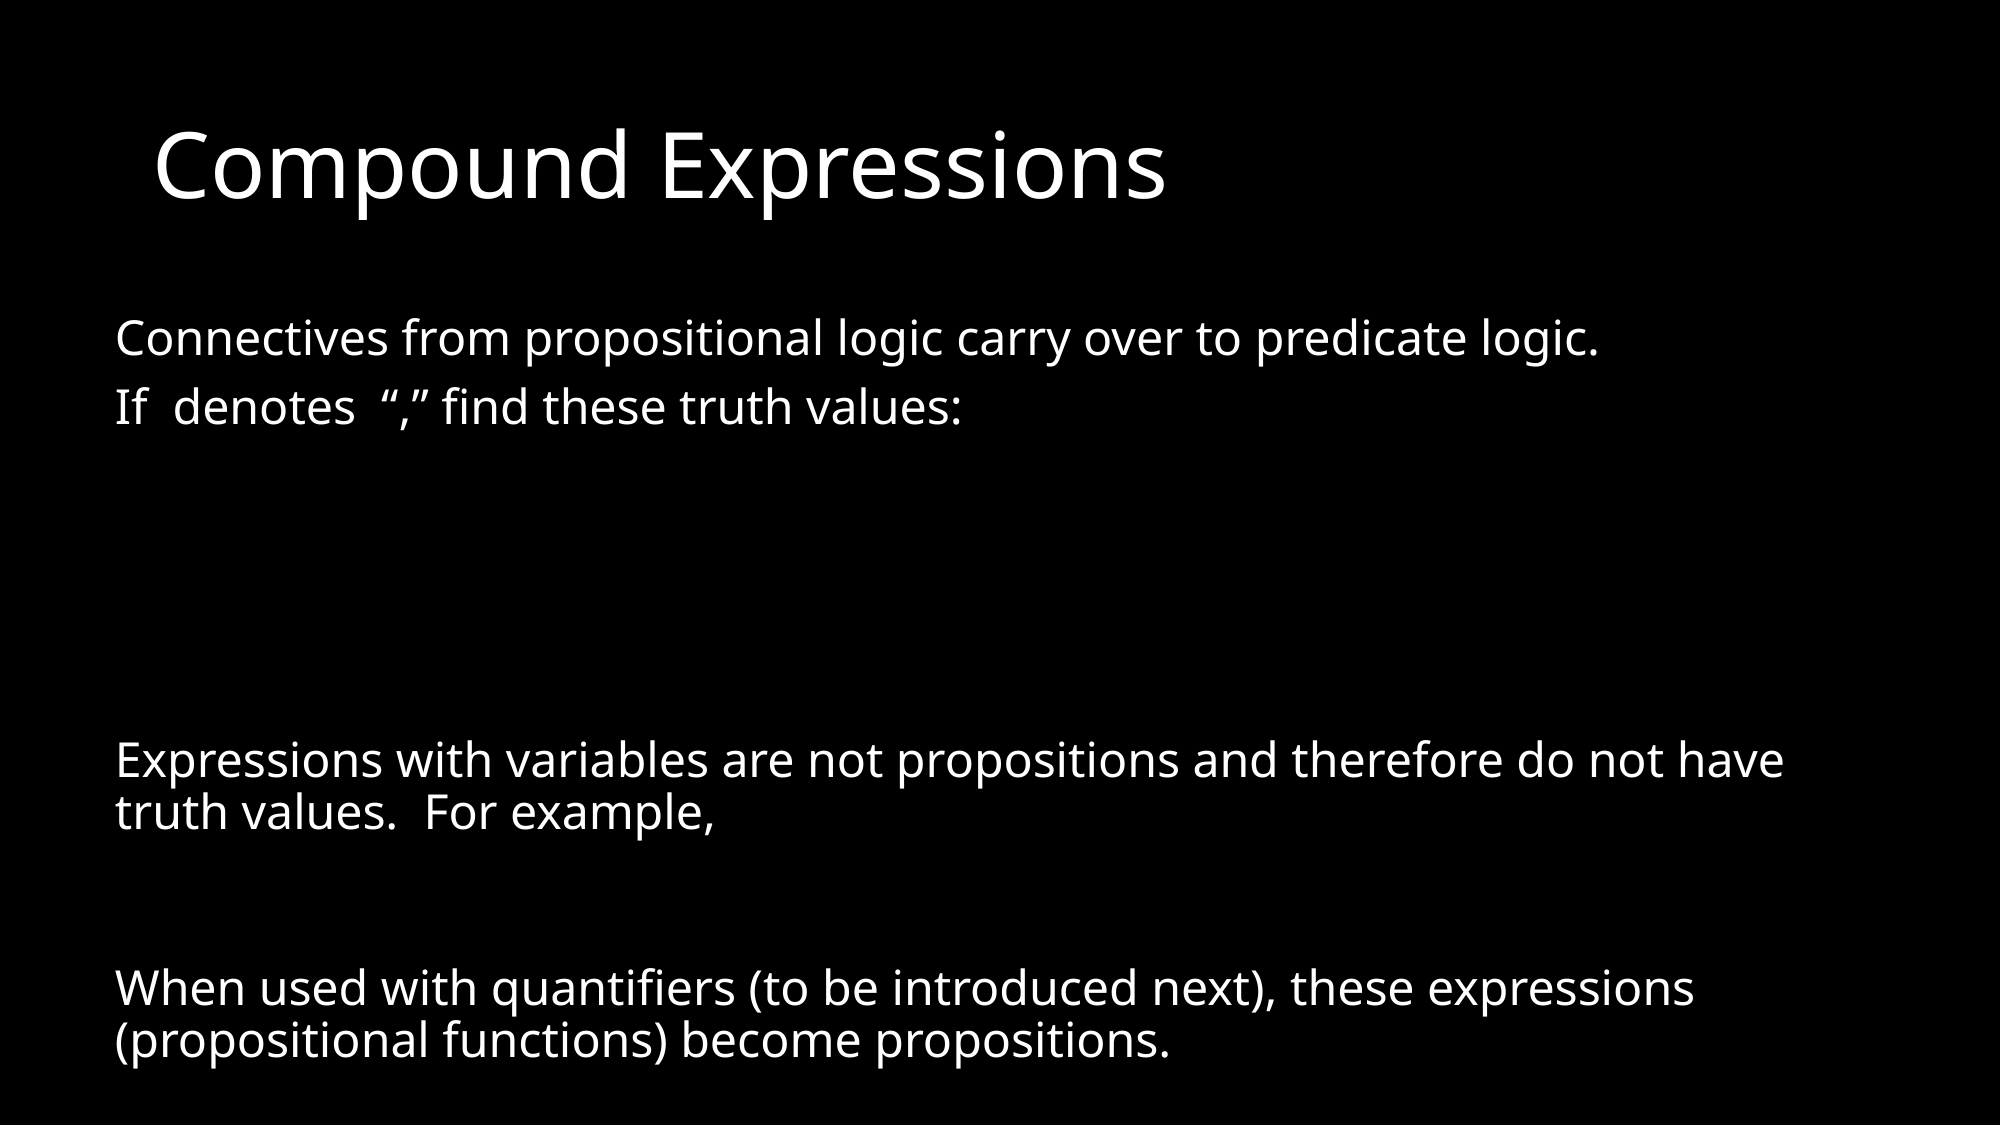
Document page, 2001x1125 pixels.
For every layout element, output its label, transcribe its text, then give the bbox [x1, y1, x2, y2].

title Compound Expressions [137, 59, 1863, 278]
